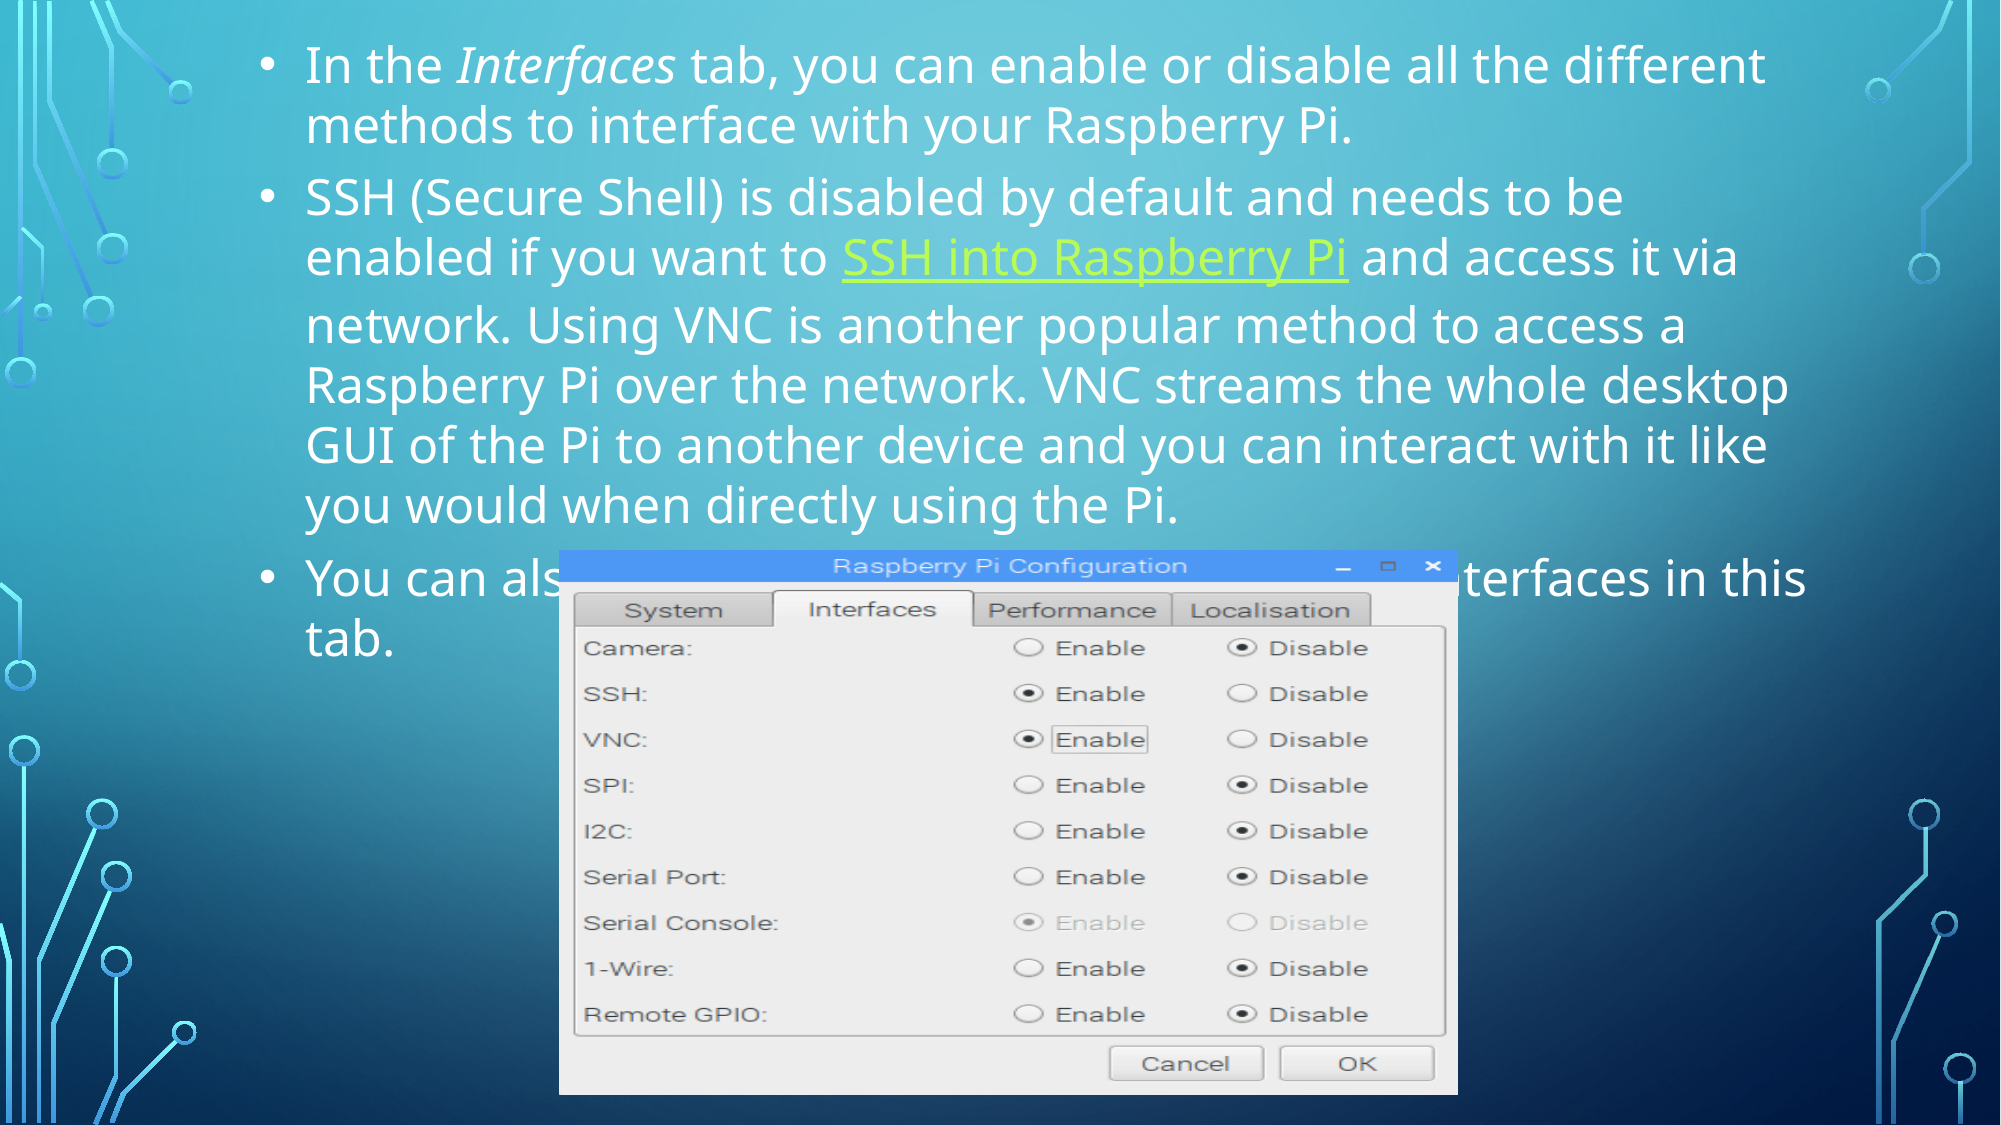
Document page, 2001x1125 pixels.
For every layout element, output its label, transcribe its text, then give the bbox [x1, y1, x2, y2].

text_box In the Interfaces tab, you can enable or disable all the different methods to interface with your Raspberry Pi. SSH (Secure Shell) is disabled by default and needs to be enabled if you want to SSH into Raspberry Pi and access it via network. Using VNC is another popular method to access a Raspberry Pi over the network. VNC streams the whole desktop GUI of the Pi to another device and you can interact with it like you would when directly using the Pi. You can also enable or disable the GPIO bound interfaces in this tab. [244, 25, 1833, 747]
picture [558, 550, 1458, 1096]
